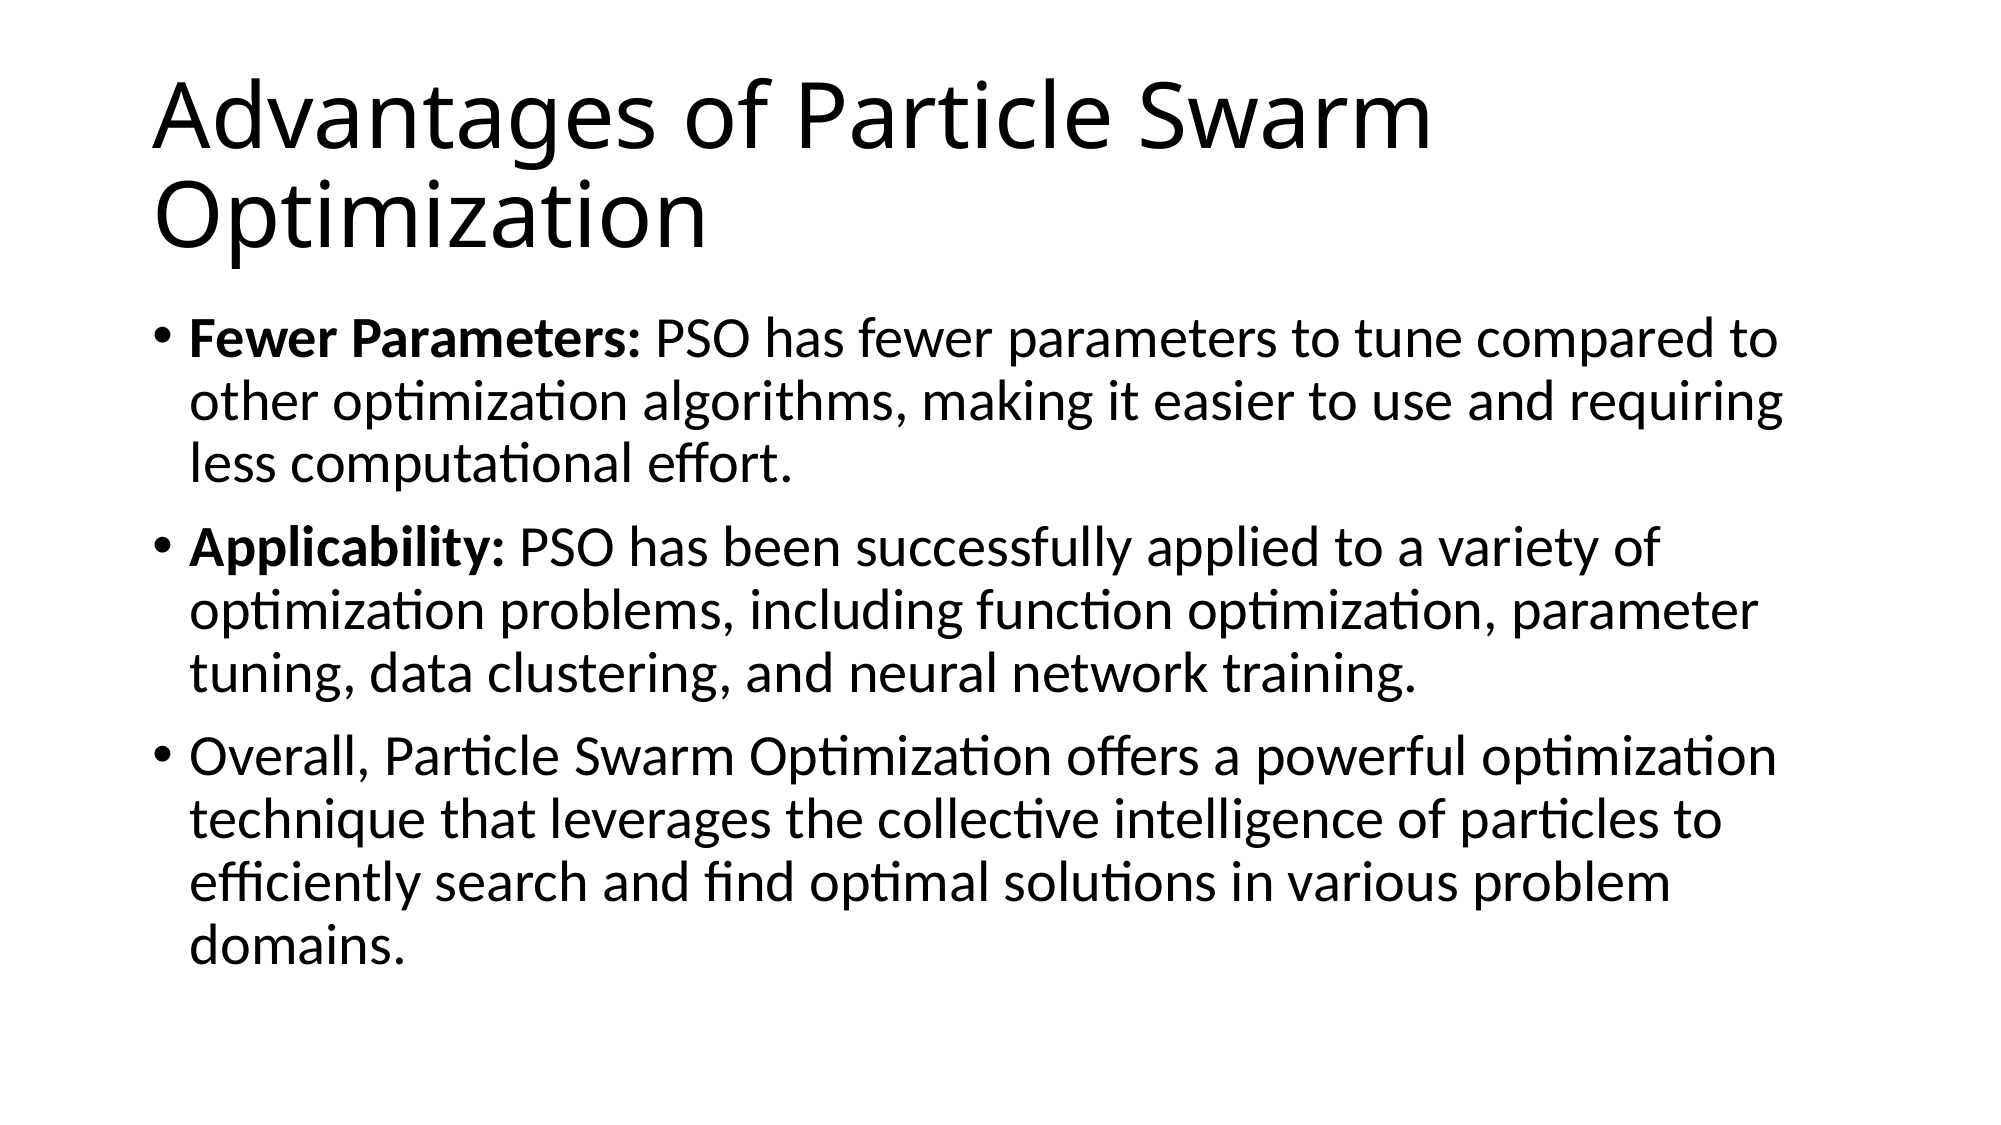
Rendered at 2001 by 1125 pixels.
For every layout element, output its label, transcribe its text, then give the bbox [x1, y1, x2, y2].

title Advantages of Particle Swarm Optimization [137, 59, 1863, 278]
list Fewer Parameters: PSO has fewer parameters to tune compared to other optimization algorithms, making it easier to use and requiring less computational effort. Applicability: PSO has been successfully applied to a variety of optimization problems, including function optimization, parameter tuning, data clustering, and neural network training. Overall, Particle Swarm Optimization offers a powerful optimization technique that leverages the collective intelligence of particles to efficiently search and find optimal solutions in various problem domains. [137, 299, 1863, 1014]
